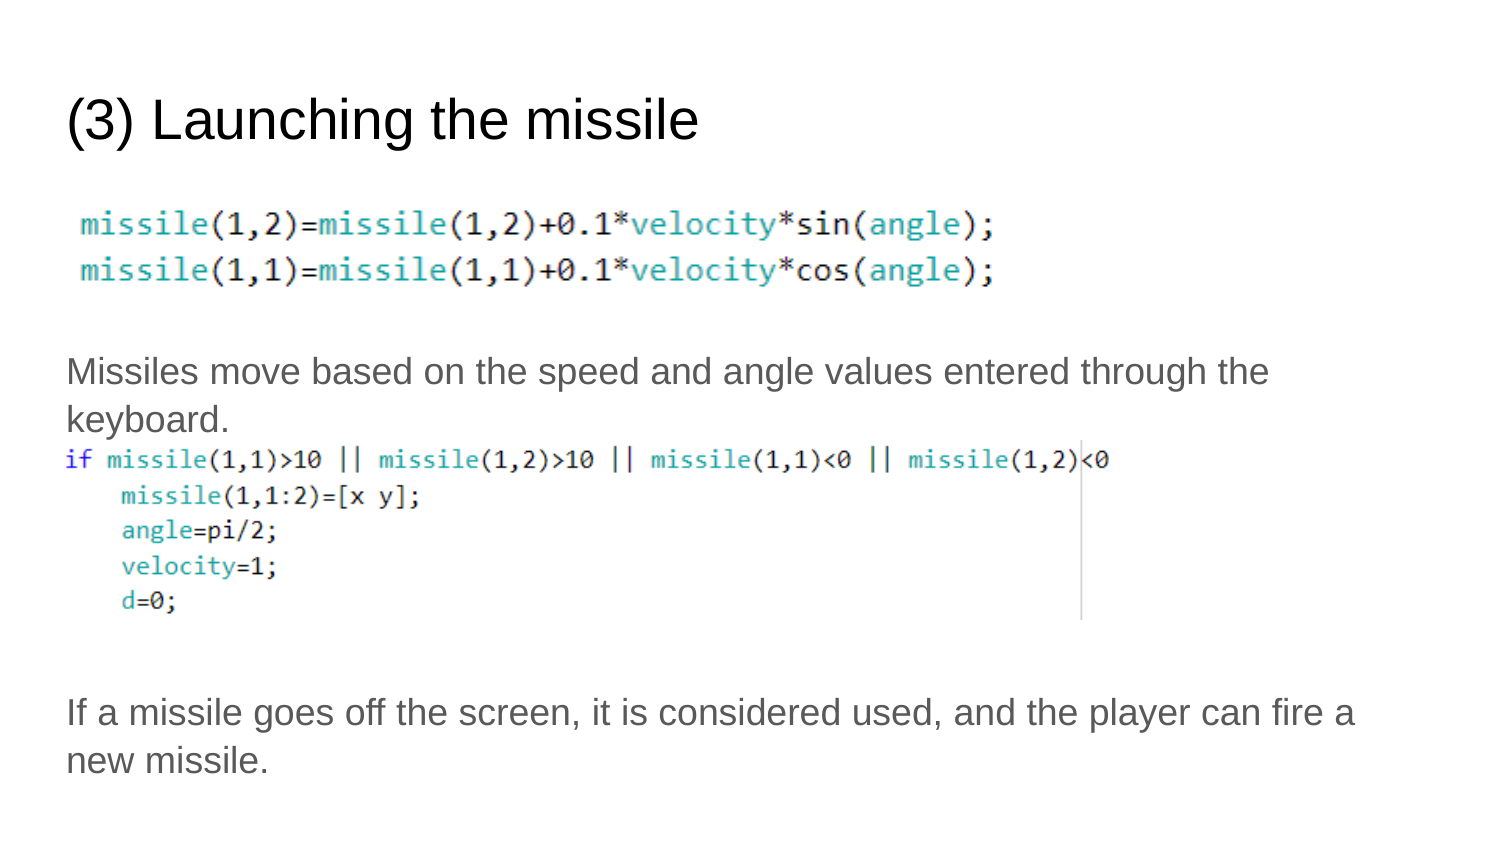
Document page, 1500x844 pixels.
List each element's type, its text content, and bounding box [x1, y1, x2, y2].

picture [71, 200, 1016, 296]
list Missiles move based on the speed and angle values entered through the keyboard. If a missile goes off the screen, it is considered used, and the player can fire a new missile. [51, 189, 1449, 801]
picture [50, 439, 1124, 621]
title (3) Launching the missile [51, 72, 1449, 167]
